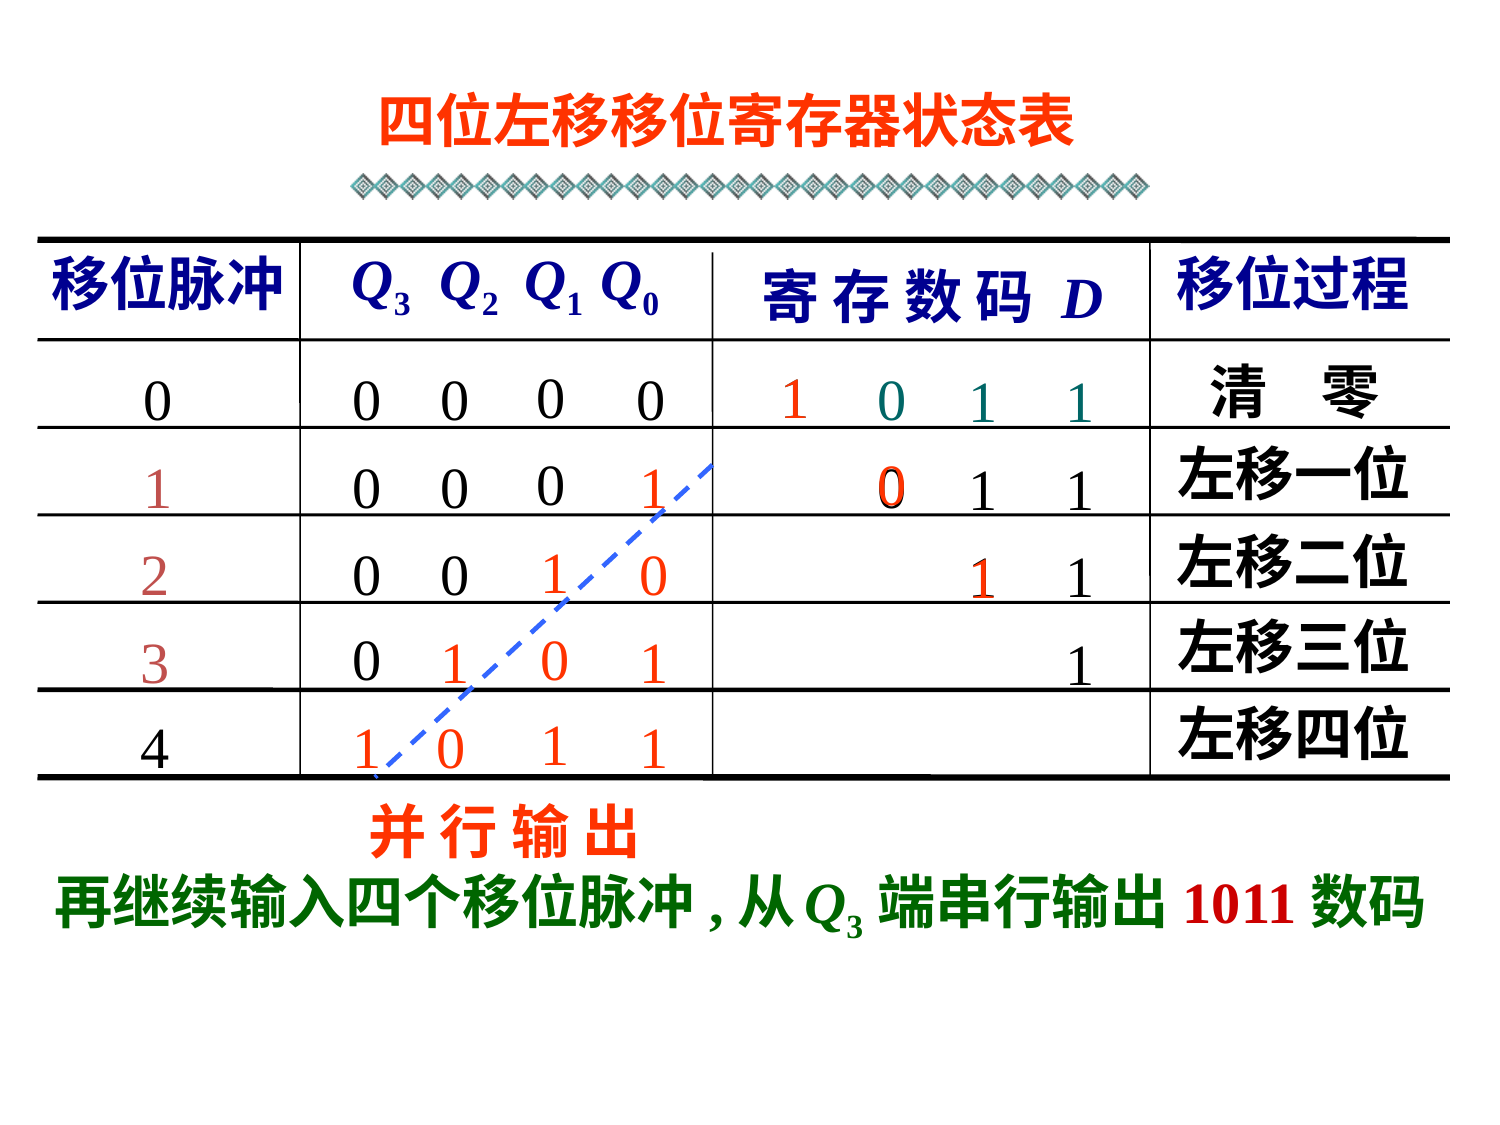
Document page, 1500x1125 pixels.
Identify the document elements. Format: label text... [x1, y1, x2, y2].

text_box 并 行 输 出 [353, 796, 656, 857]
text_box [952, 516, 1427, 618]
text_box 四位左移移位寄存器状态表 [362, 74, 1138, 163]
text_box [34, 239, 1451, 778]
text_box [124, 689, 1428, 788]
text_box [862, 429, 1428, 530]
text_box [1049, 601, 1428, 689]
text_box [127, 311, 1413, 469]
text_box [337, 527, 685, 614]
text_box 再继续输入四个移位脉冲,从 Q3端串行输出1011数码 [39, 857, 1442, 953]
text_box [337, 614, 685, 687]
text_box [349, 173, 1151, 201]
